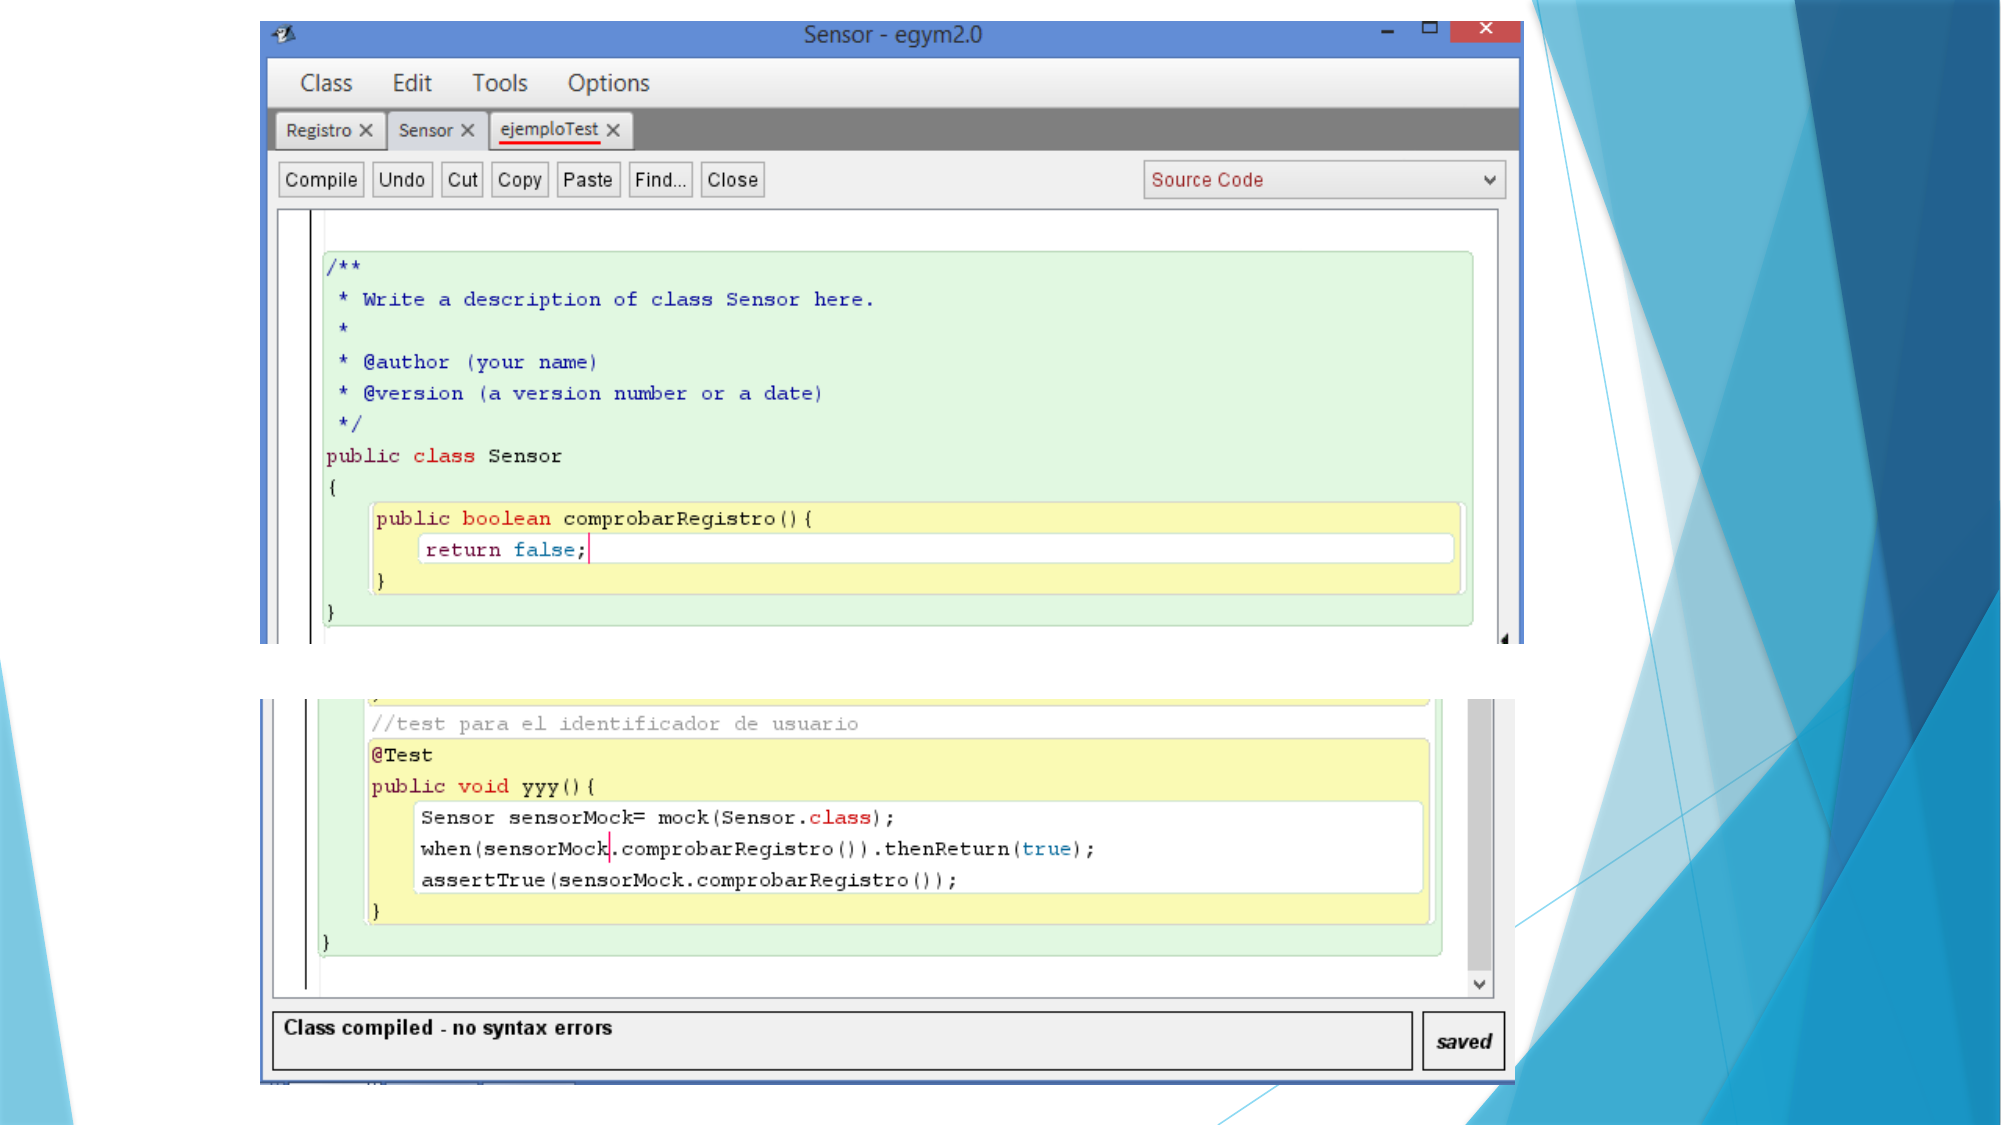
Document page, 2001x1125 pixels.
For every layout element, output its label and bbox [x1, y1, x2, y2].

picture [260, 698, 1515, 1086]
picture [260, 20, 1525, 644]
